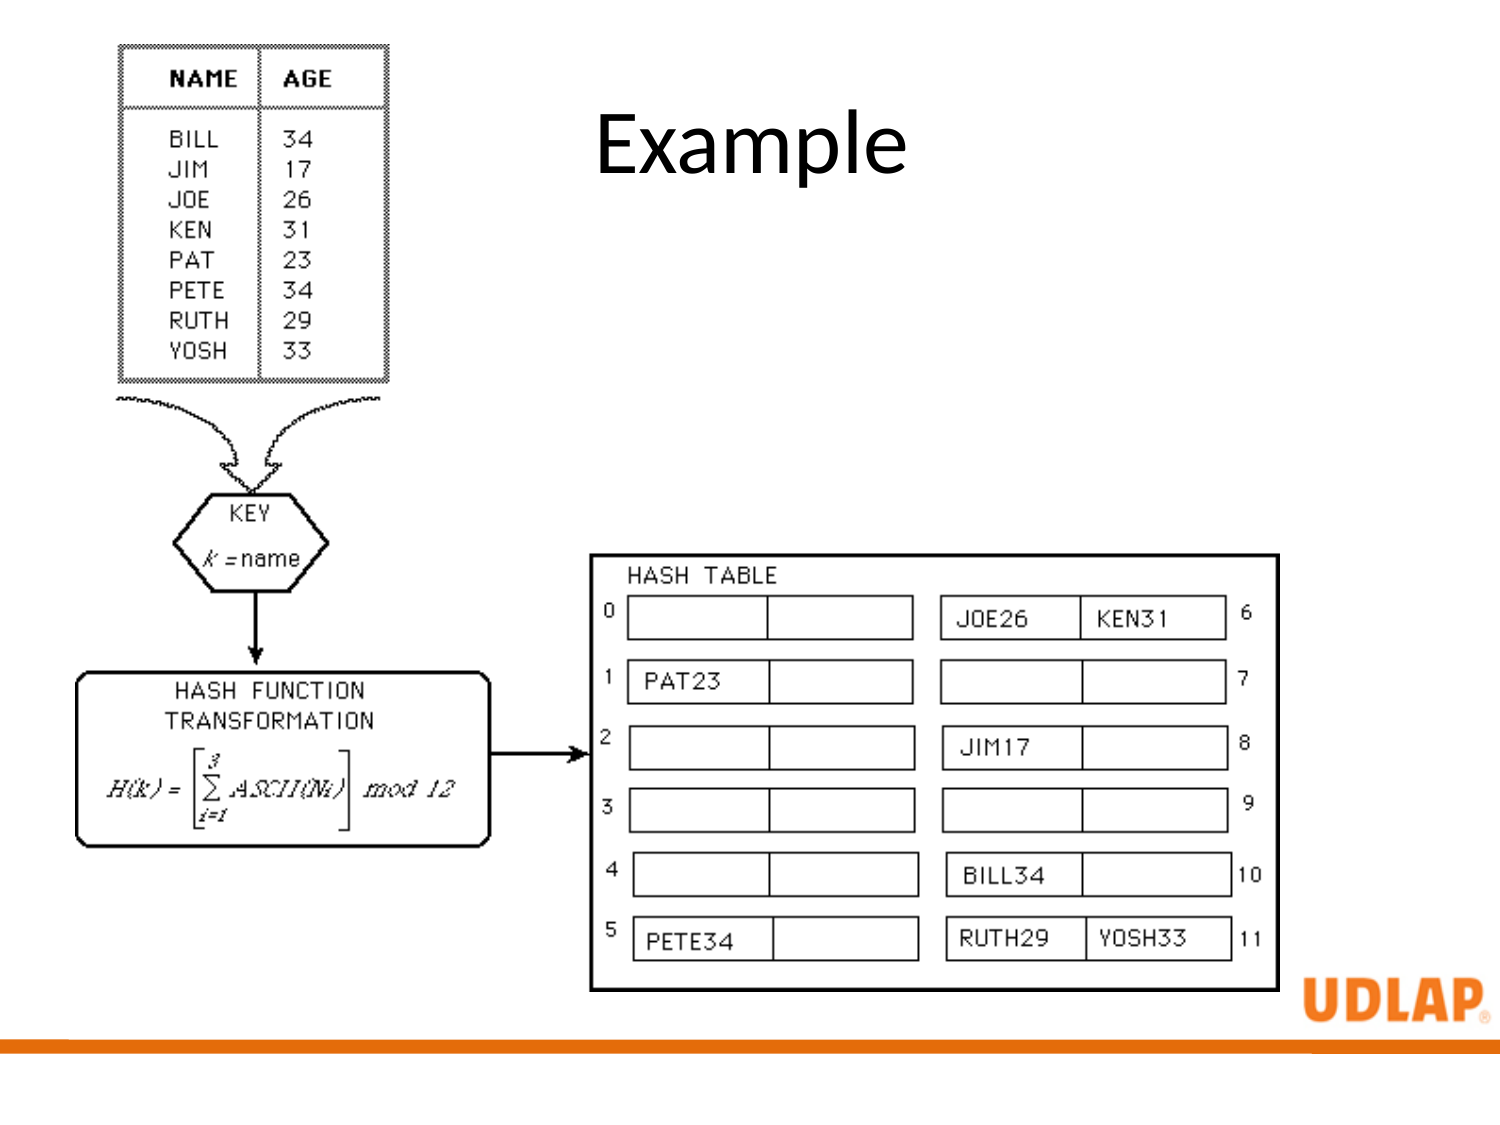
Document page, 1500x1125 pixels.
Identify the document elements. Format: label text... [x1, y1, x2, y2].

text_box Example [76, 42, 1427, 231]
picture [1290, 968, 1500, 1036]
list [74, 44, 1280, 992]
